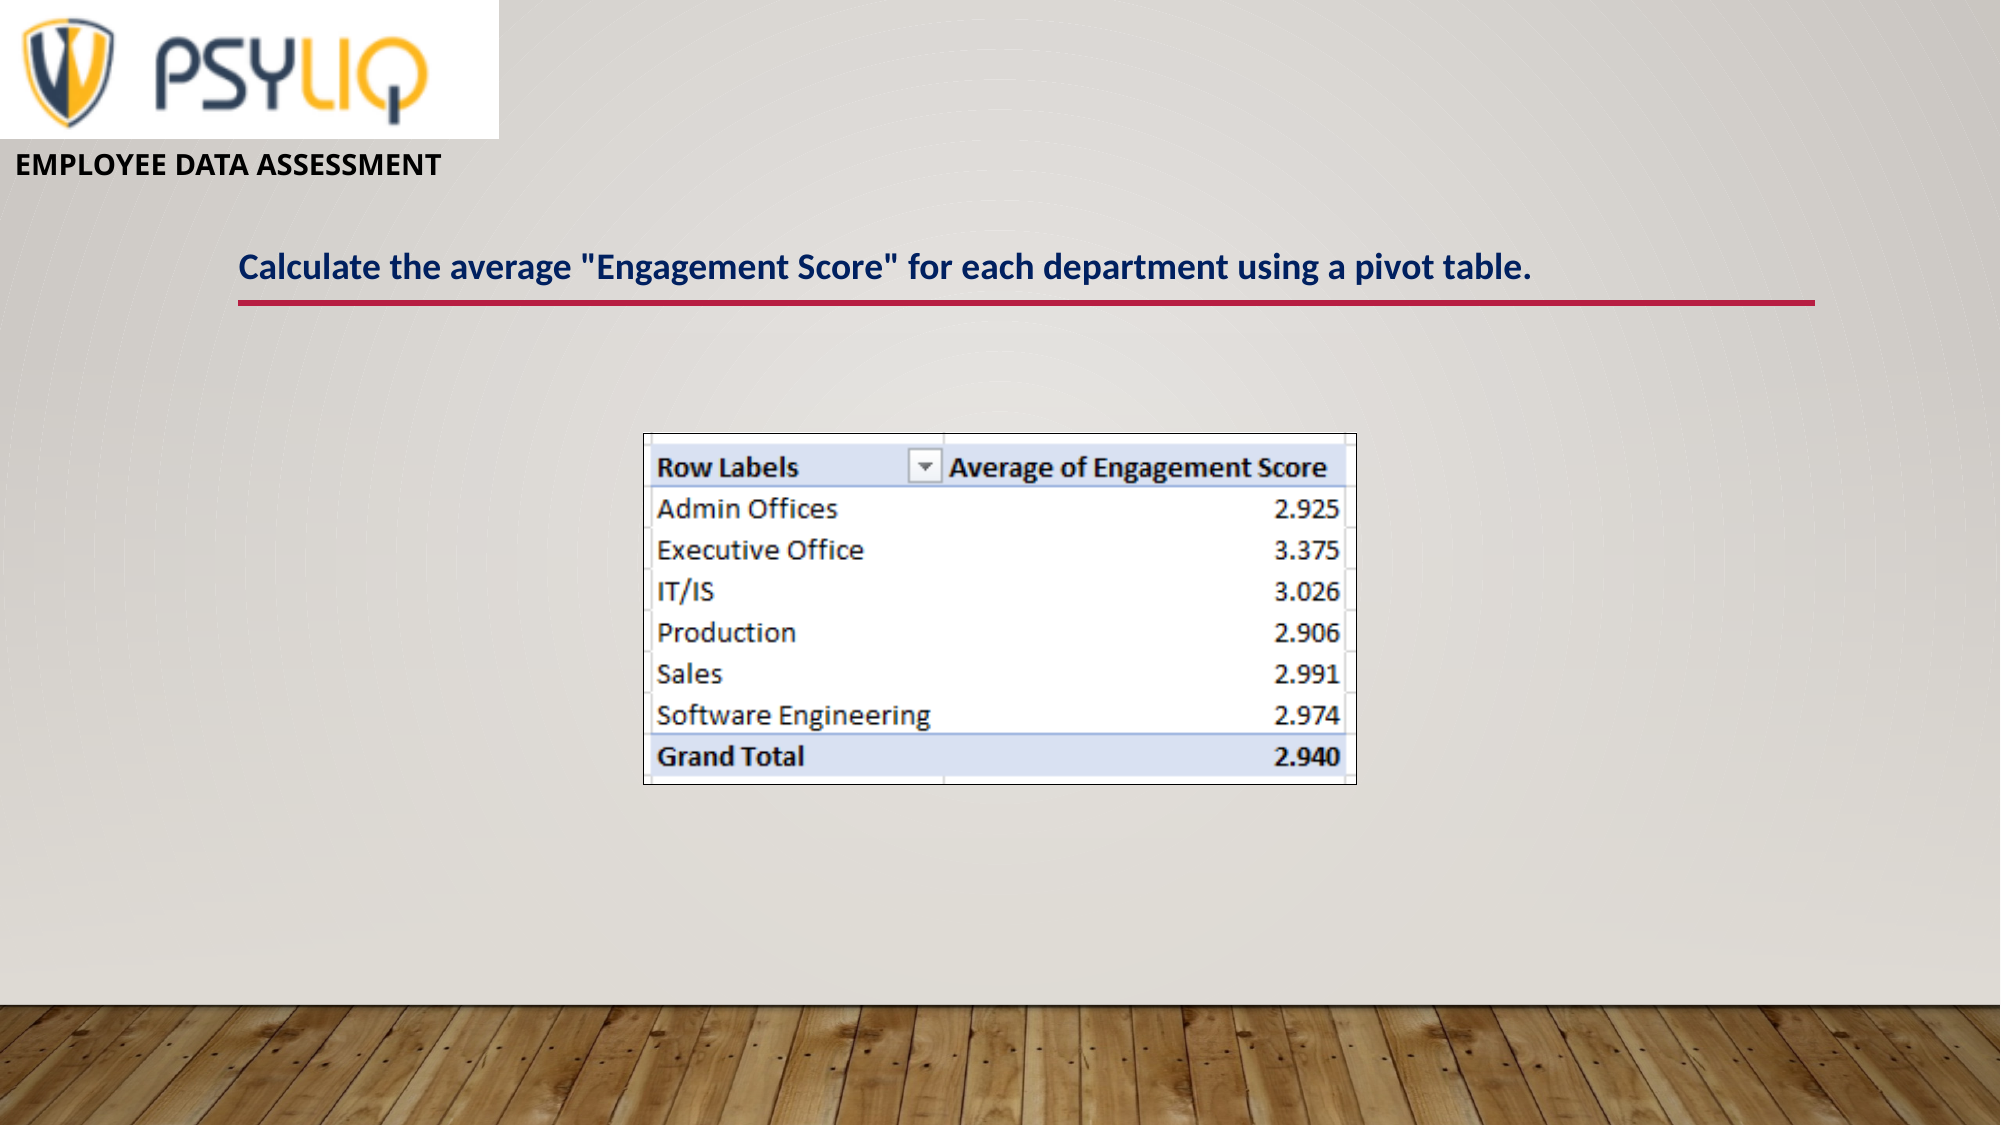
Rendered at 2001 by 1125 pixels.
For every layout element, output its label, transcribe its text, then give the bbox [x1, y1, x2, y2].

text_box Calculate the average "Engagement Score" for each department using a pivot table. [224, 231, 1776, 295]
text_box EMPLOYEE DATA ASSESSMENT [0, 139, 499, 189]
picture [0, 0, 500, 139]
picture [642, 432, 1357, 785]
picture [0, 1005, 2000, 1125]
